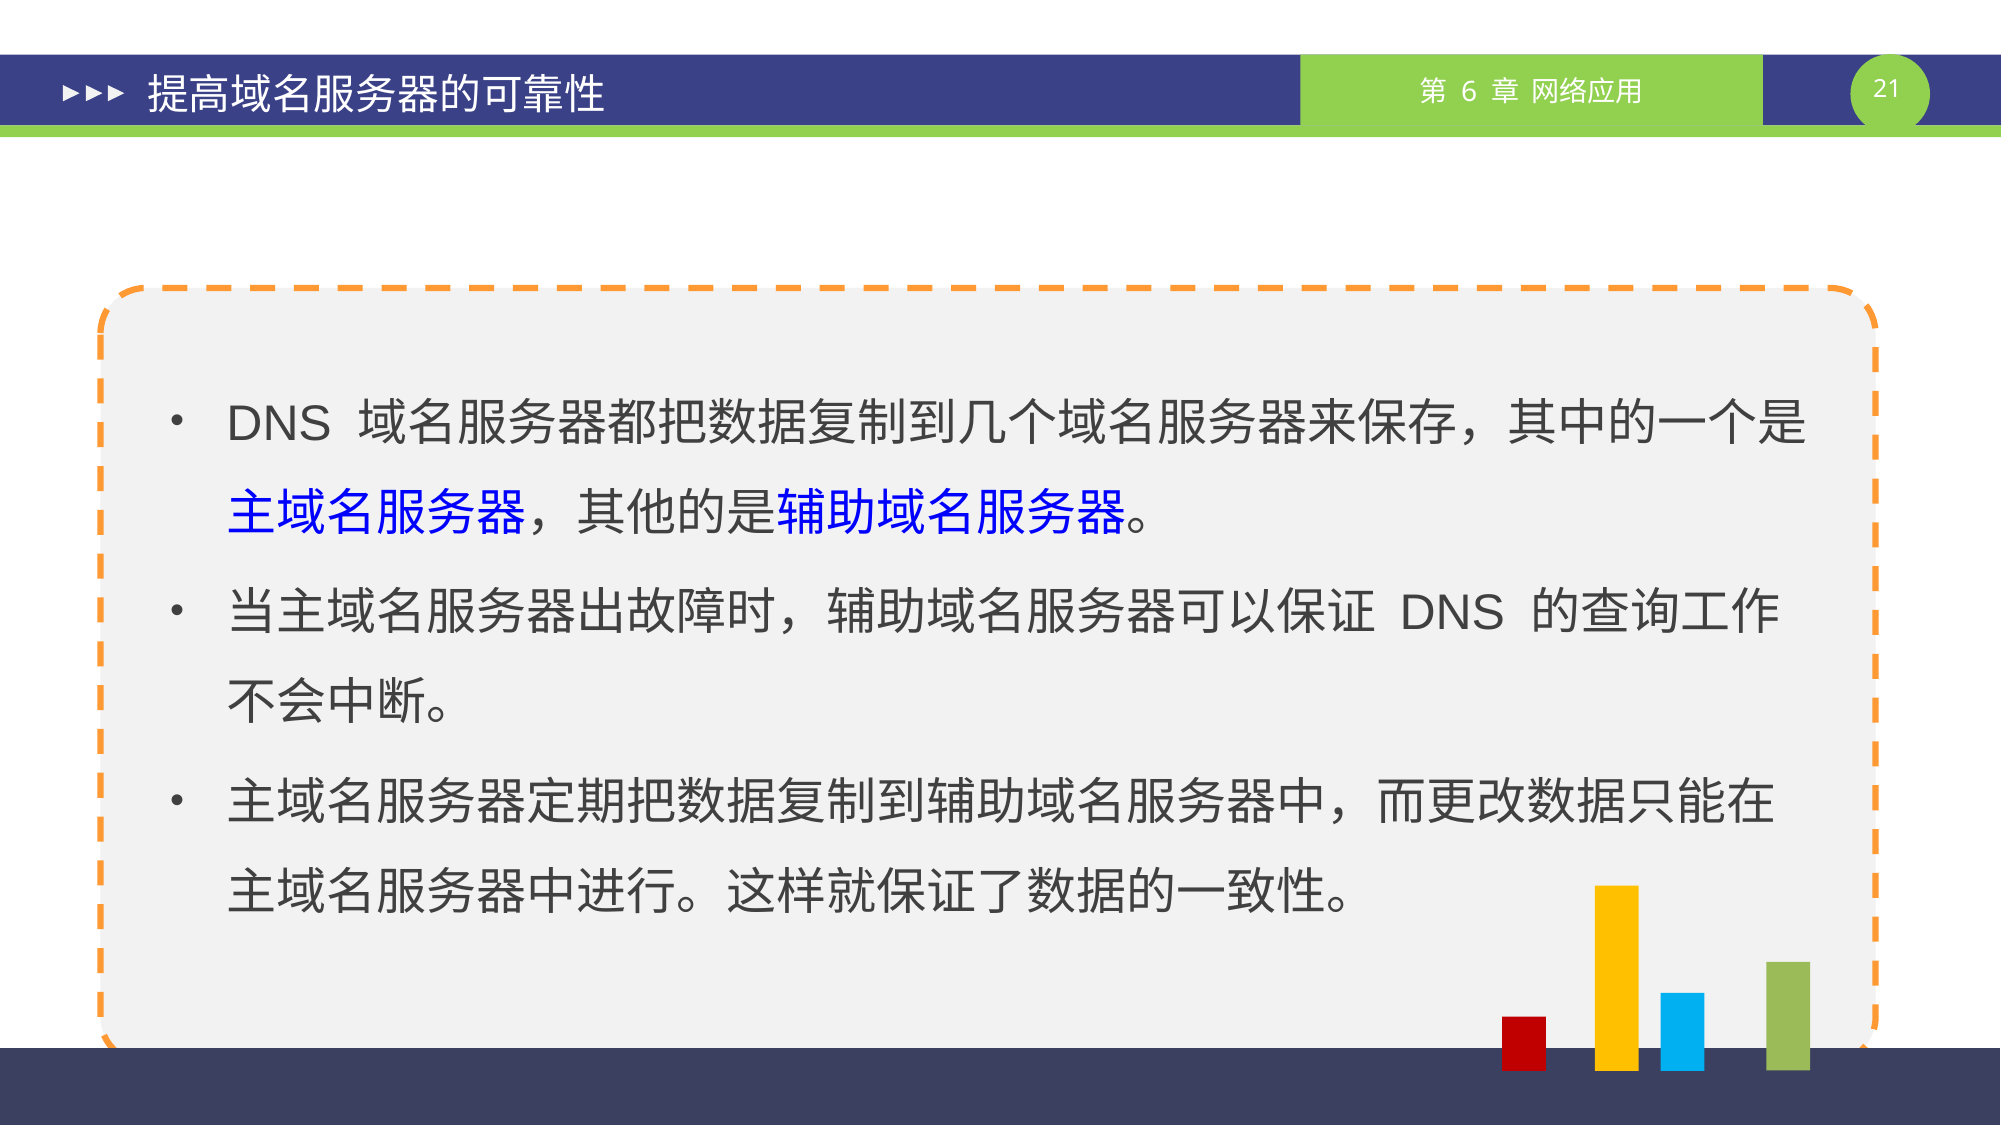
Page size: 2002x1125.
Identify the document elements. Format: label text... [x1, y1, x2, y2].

title 提高域名服务器的可靠性 [127, 57, 1003, 129]
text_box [1501, 885, 1811, 1072]
list DNS 域名服务器都把数据复制到几个域名服务器来保存，其中的一个是主域名服务器，其他的是辅助域名服务器。 当主域名服务器出故障时，辅助域名服务器可以保证 DNS 的查询工作不会中断。 主域名服务器定期把数据复制到辅助域名服务器中，而更改数据只能在主域名服务器中进行。这样就保证了数据的一致性。 [150, 349, 1840, 1013]
text_box [98, 285, 1878, 1046]
text_box [0, 1046, 2001, 1125]
